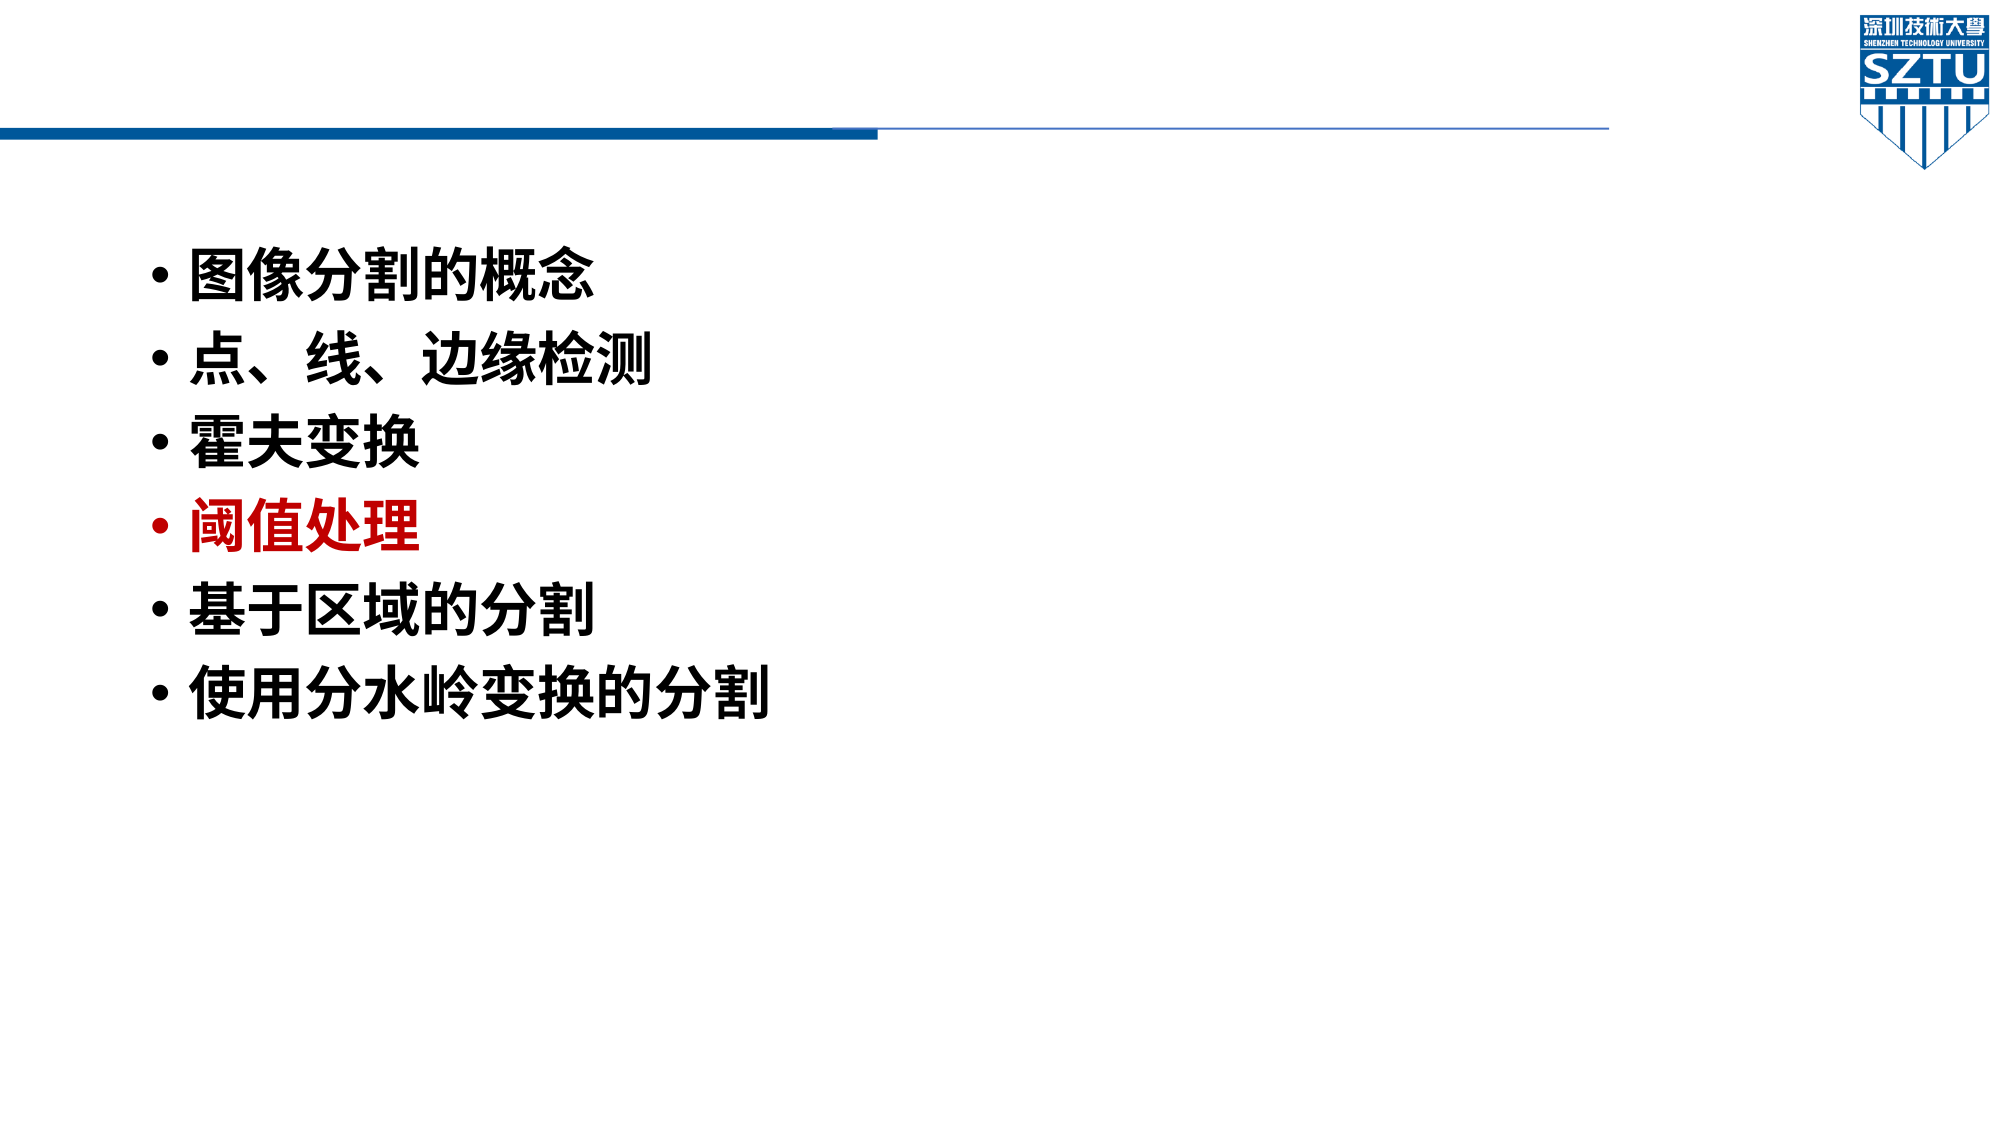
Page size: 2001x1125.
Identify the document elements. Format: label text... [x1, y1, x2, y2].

list 图像分割的概念 点、线、边缘检测 霍夫变换 阈值处理 基于区域的分割 使用分水岭变换的分割 [135, 238, 1786, 887]
picture [1840, 0, 2001, 179]
